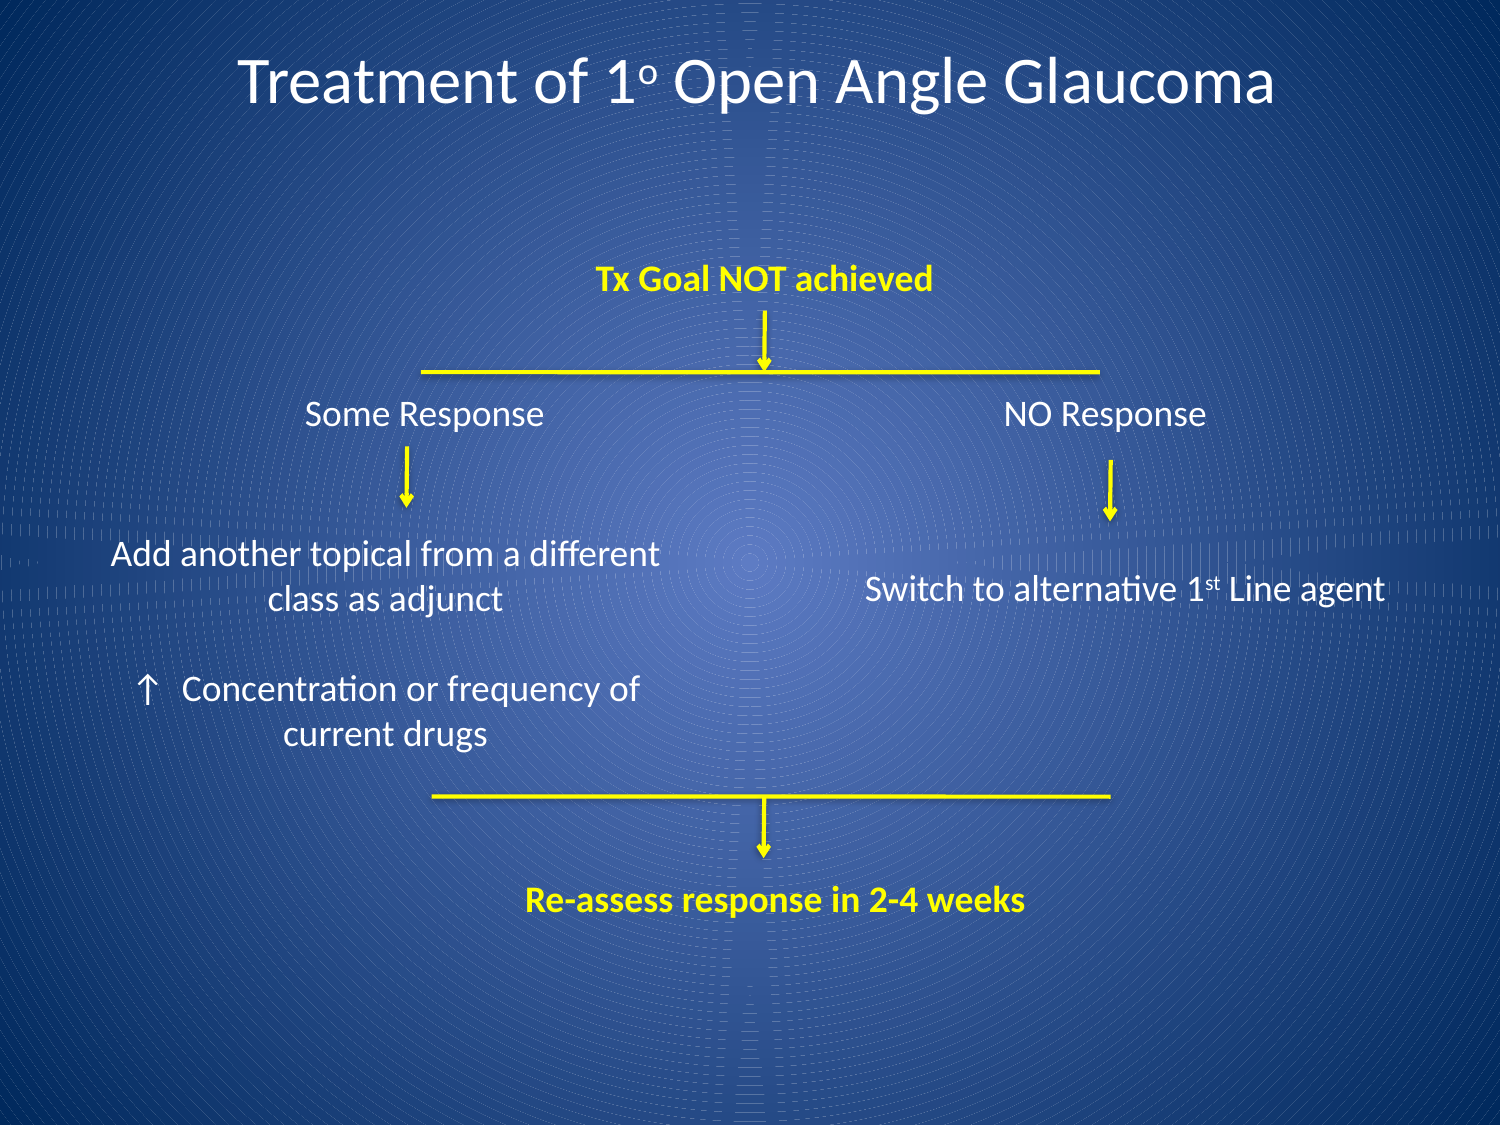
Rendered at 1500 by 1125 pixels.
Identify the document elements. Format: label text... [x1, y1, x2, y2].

text_box Re-assess response in 2-4 weeks [510, 867, 1047, 928]
title Treatment of 1o Open Angle Glaucoma [200, 25, 1315, 130]
text_box NO Response [957, 382, 1254, 442]
text_box Some Response [267, 382, 583, 442]
text_box Add another topical from a different class as adjunct ↑ Concentration or frequency of current drugs [67, 521, 704, 762]
text_box Switch to alternative 1st Line agent [849, 557, 1411, 617]
text_box Tx Goal NOT achieved [573, 246, 956, 307]
